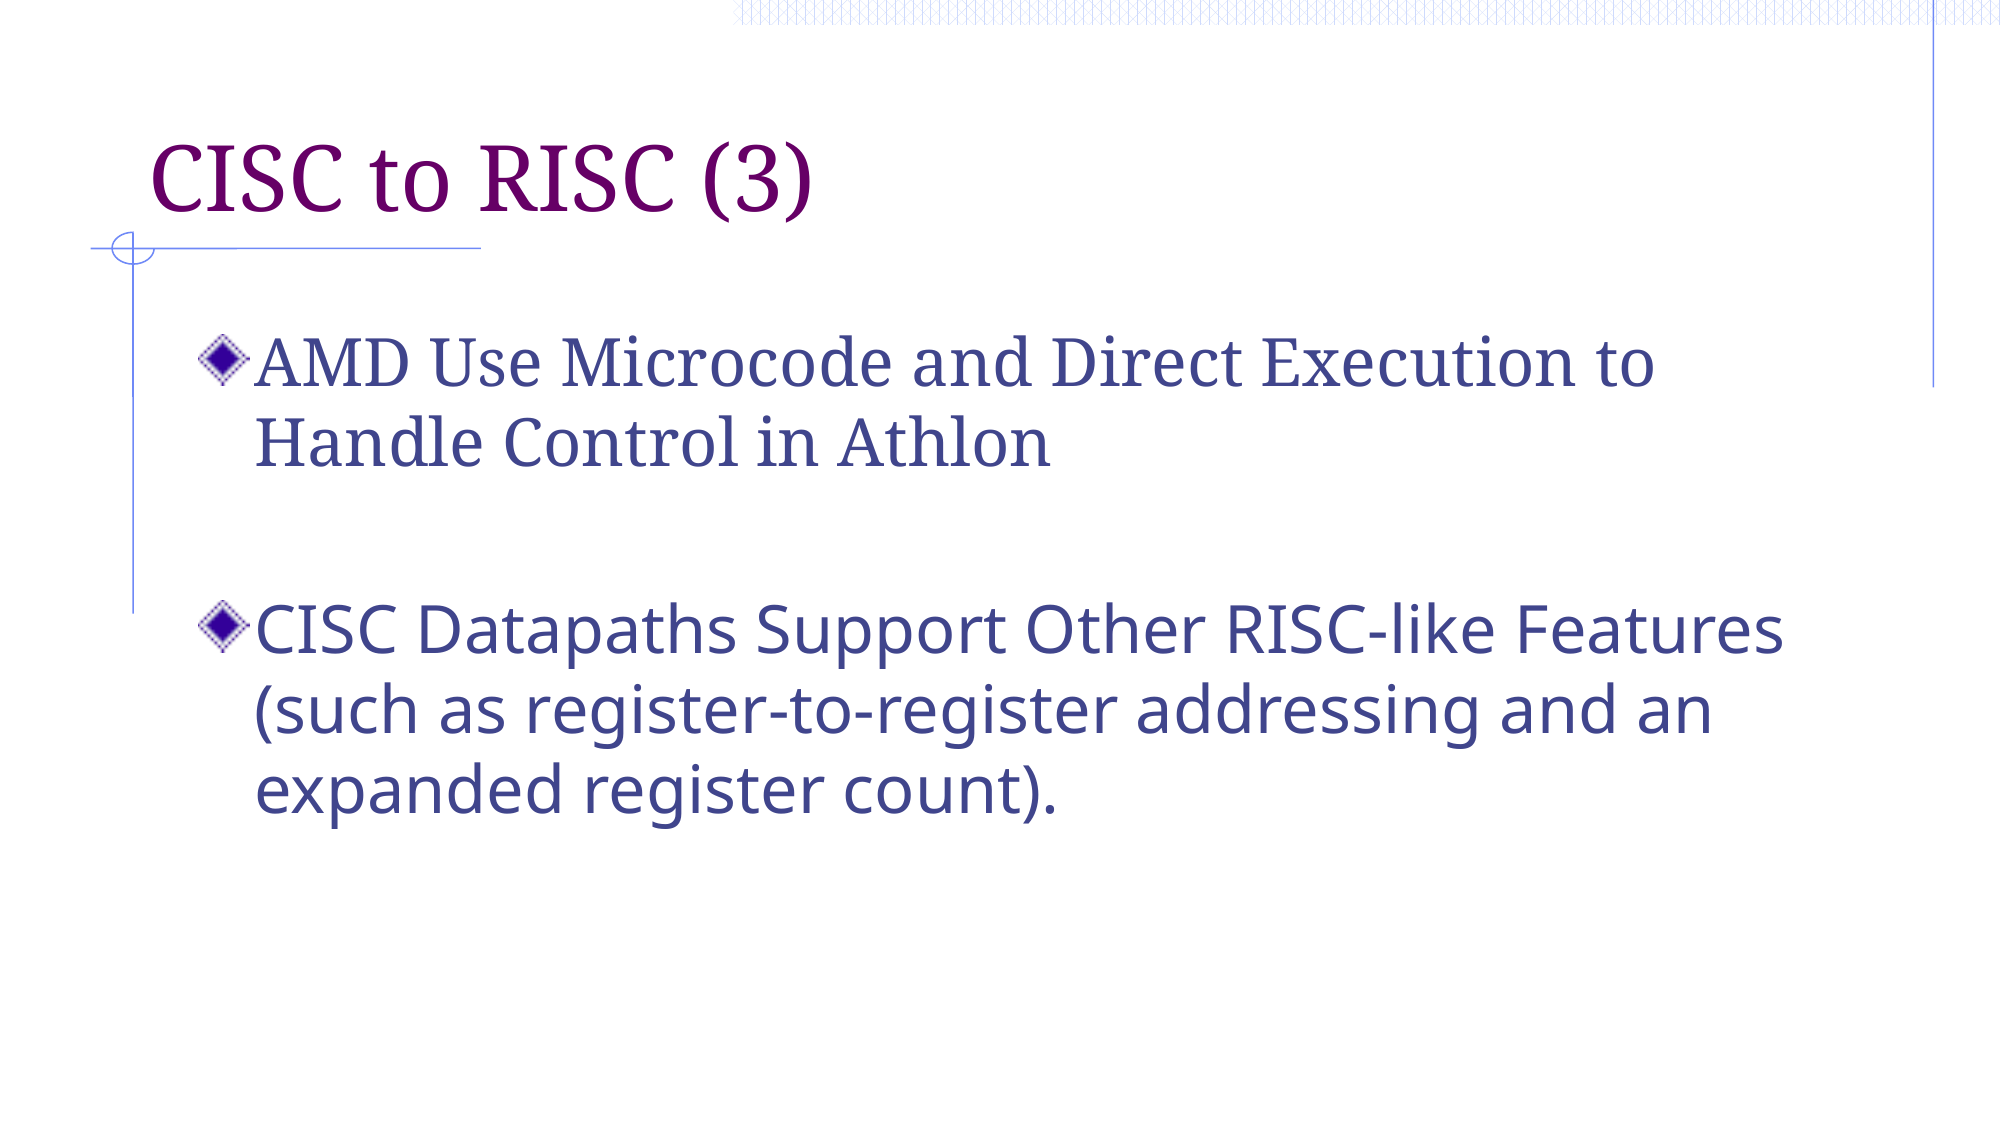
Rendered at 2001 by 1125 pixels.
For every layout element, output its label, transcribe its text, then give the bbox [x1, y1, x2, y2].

picture [198, 334, 250, 386]
picture [198, 600, 250, 653]
title CISC to RISC (3) [133, 49, 1834, 238]
list AMD Use Microcode and Direct Execution to Handle Control in Athlon CISC Datapaths Support Other RISC-like Features (such as register-to-register addressing and an expanded register count). [183, 312, 1884, 988]
